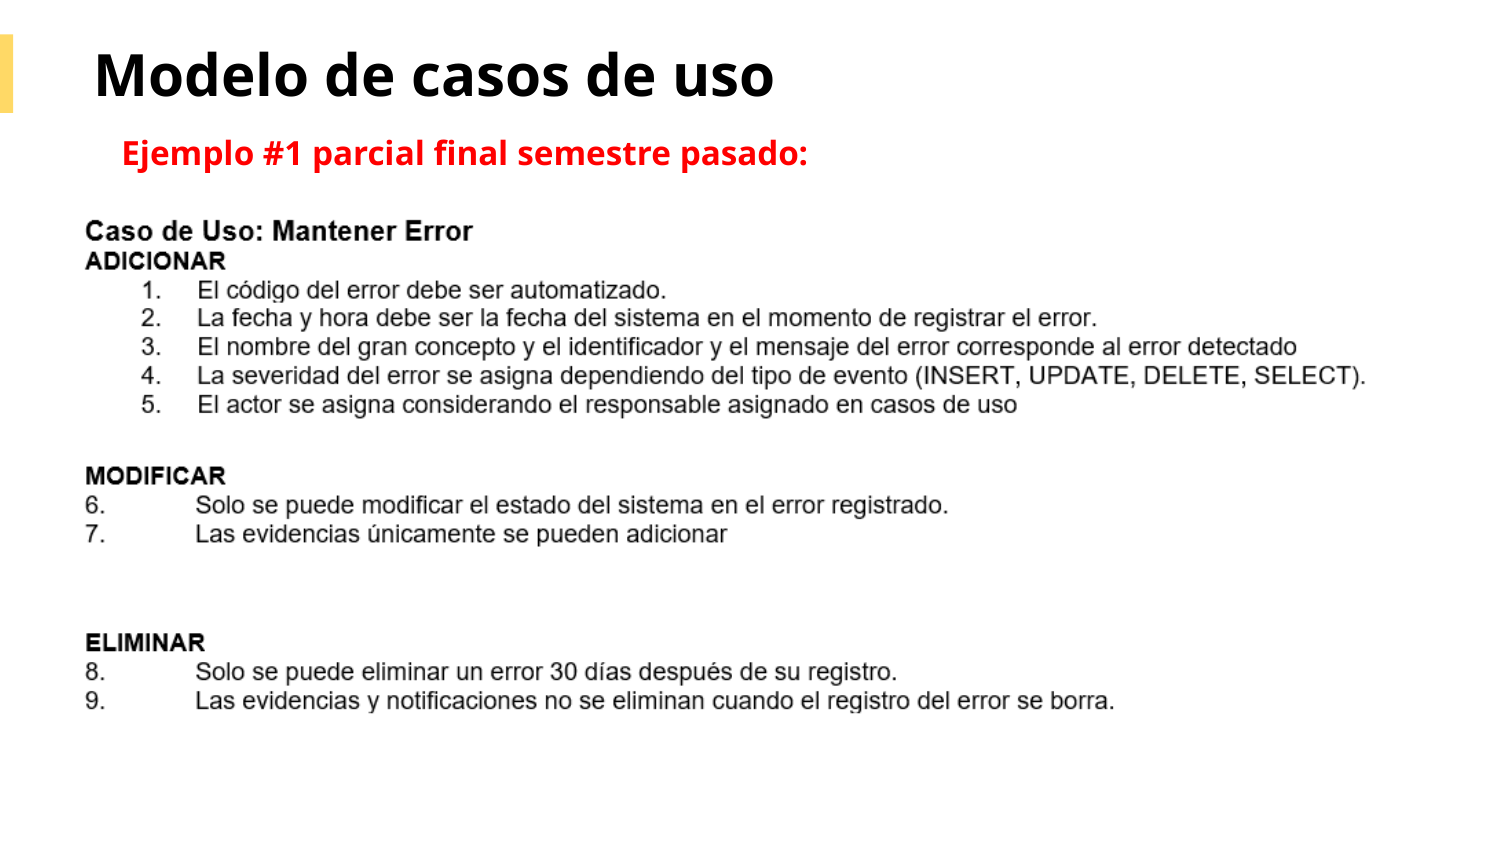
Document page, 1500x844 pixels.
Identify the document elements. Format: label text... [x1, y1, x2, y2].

text_box [0, 34, 14, 113]
text_box Modelo de casos de uso [78, 23, 1302, 124]
picture [26, 172, 1450, 785]
text_box Ejemplo #1 parcial final semestre pasado: [106, 124, 846, 170]
